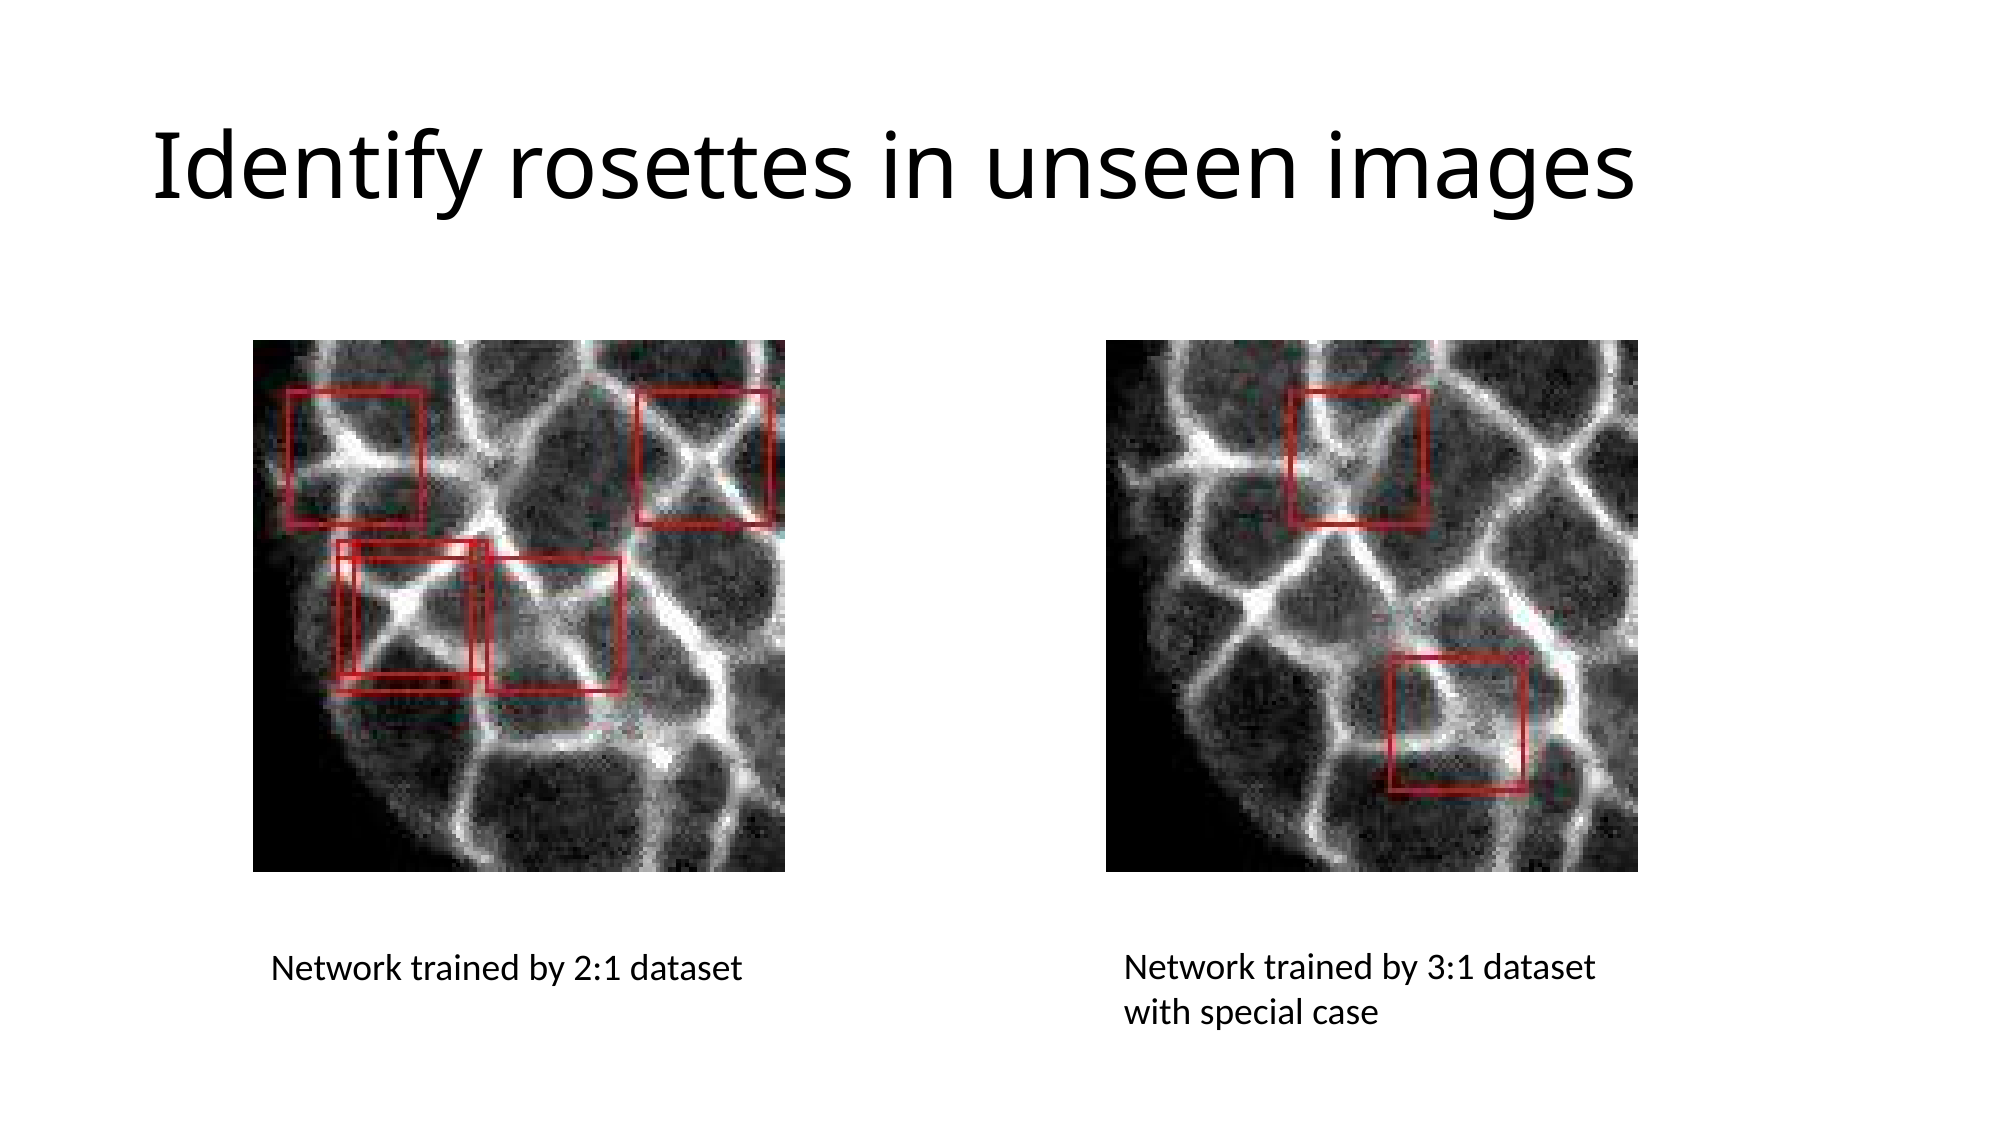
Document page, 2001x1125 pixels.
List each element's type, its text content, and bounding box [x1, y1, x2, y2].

text_box Network trained by 2:1 dataset [256, 935, 759, 995]
text_box Network trained by 3:1 dataset with special case [1109, 934, 1612, 1040]
picture [253, 340, 785, 872]
picture [1106, 340, 1638, 872]
title Identify rosettes in unseen images [137, 59, 1863, 278]
